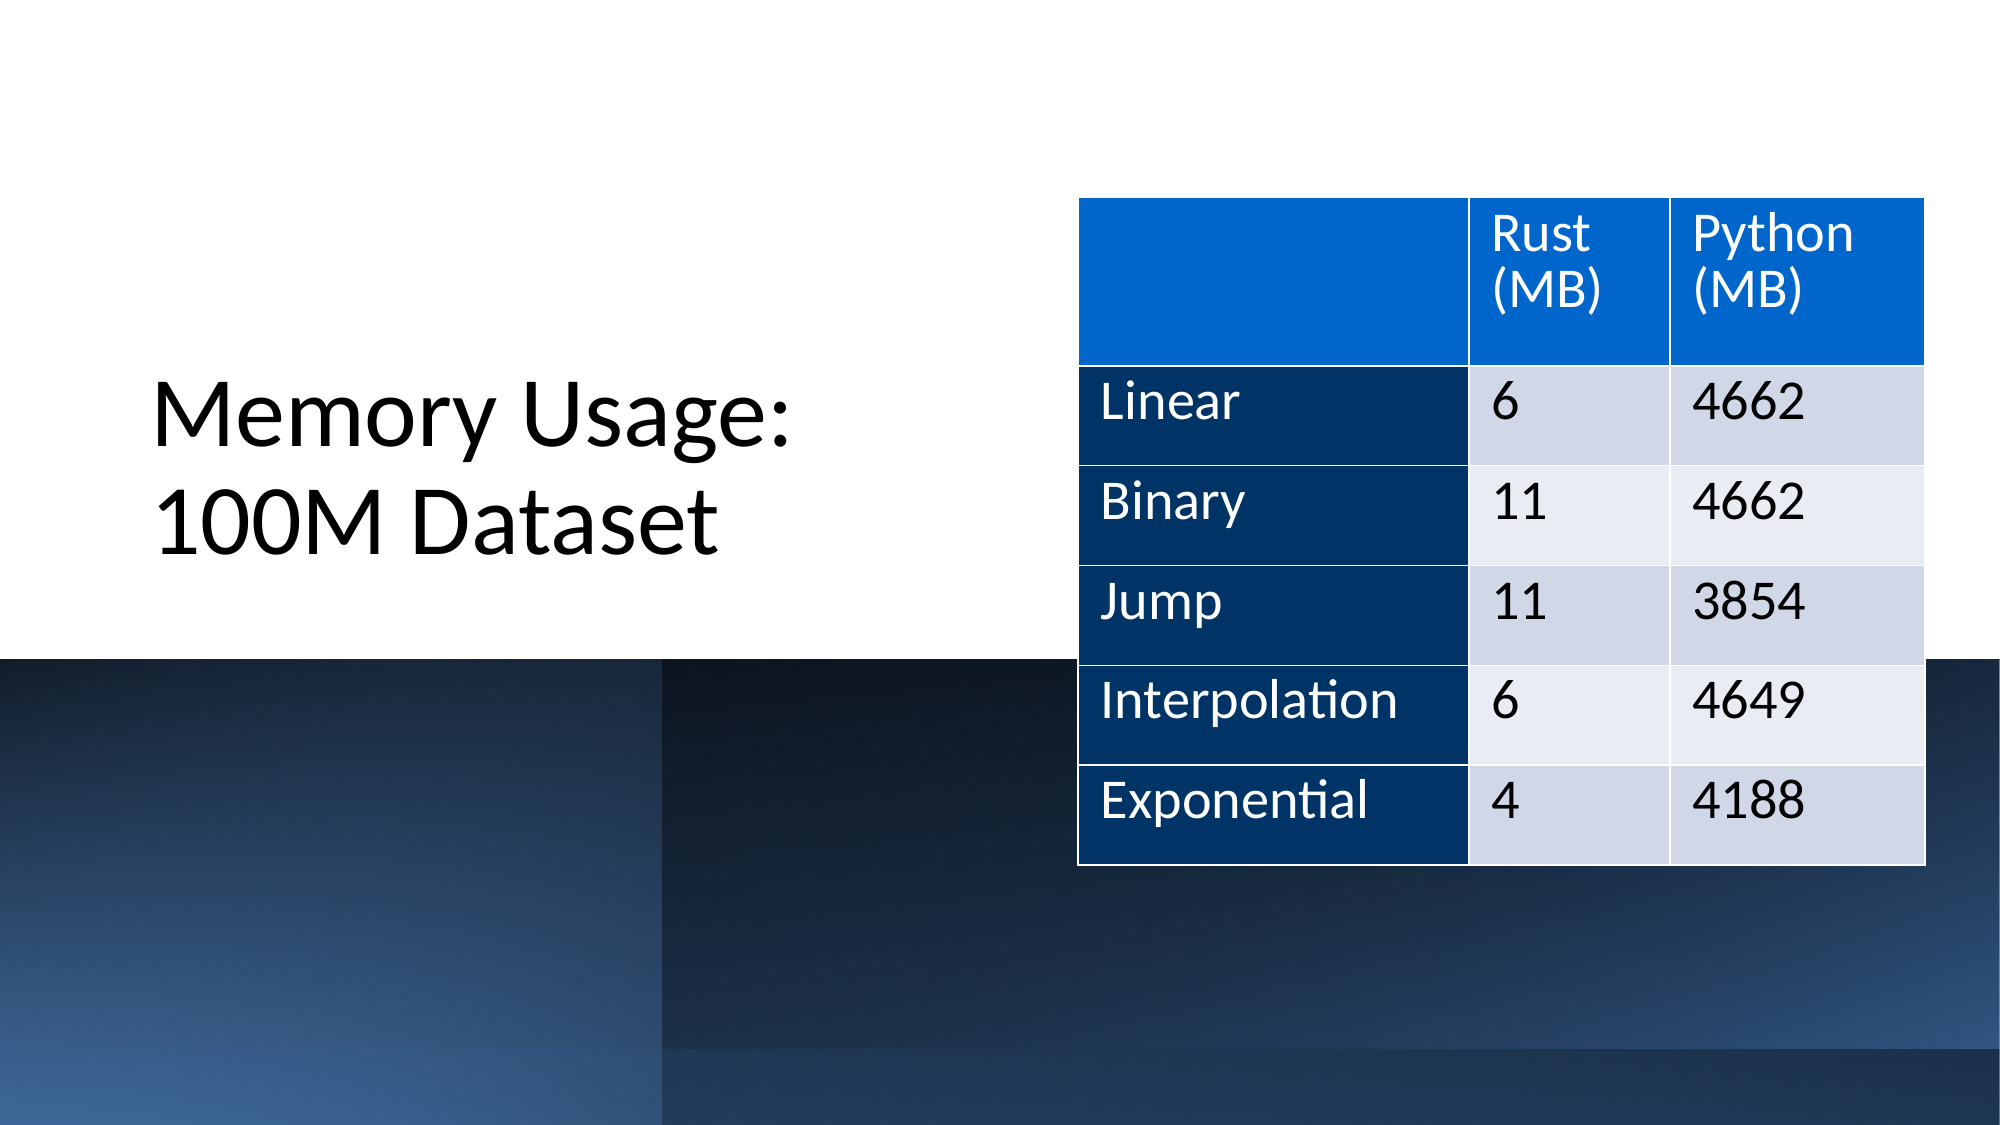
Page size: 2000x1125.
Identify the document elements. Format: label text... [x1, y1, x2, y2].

table_cell 4662 [1671, 466, 1924, 565]
table_cell 6 [1470, 666, 1669, 764]
table_header Rust (MB) [1470, 198, 1669, 365]
table_cell 3854 [1671, 566, 1924, 665]
table_header Python (MB) [1671, 198, 1924, 365]
table_cell Linear [1079, 367, 1468, 465]
table_cell Jump [1079, 566, 1468, 665]
text_box [0, 0, 2000, 658]
table_cell Binary [1079, 466, 1468, 565]
table_cell 4188 [1671, 766, 1924, 864]
text_box [0, 1048, 2000, 1125]
table_cell 4 [1470, 766, 1669, 864]
table_cell Interpolation [1079, 666, 1468, 764]
text_box [0, 658, 2000, 1048]
table_cell 4649 [1671, 666, 1924, 764]
table_cell 11 [1470, 566, 1669, 665]
table_cell 4662 [1671, 367, 1924, 465]
table_cell 11 [1470, 466, 1669, 565]
table_cell Exponential [1079, 766, 1468, 864]
table_cell 6 [1470, 367, 1669, 465]
title Memory Usage: 100M Dataset [135, 151, 982, 584]
table_header [1079, 198, 1468, 365]
